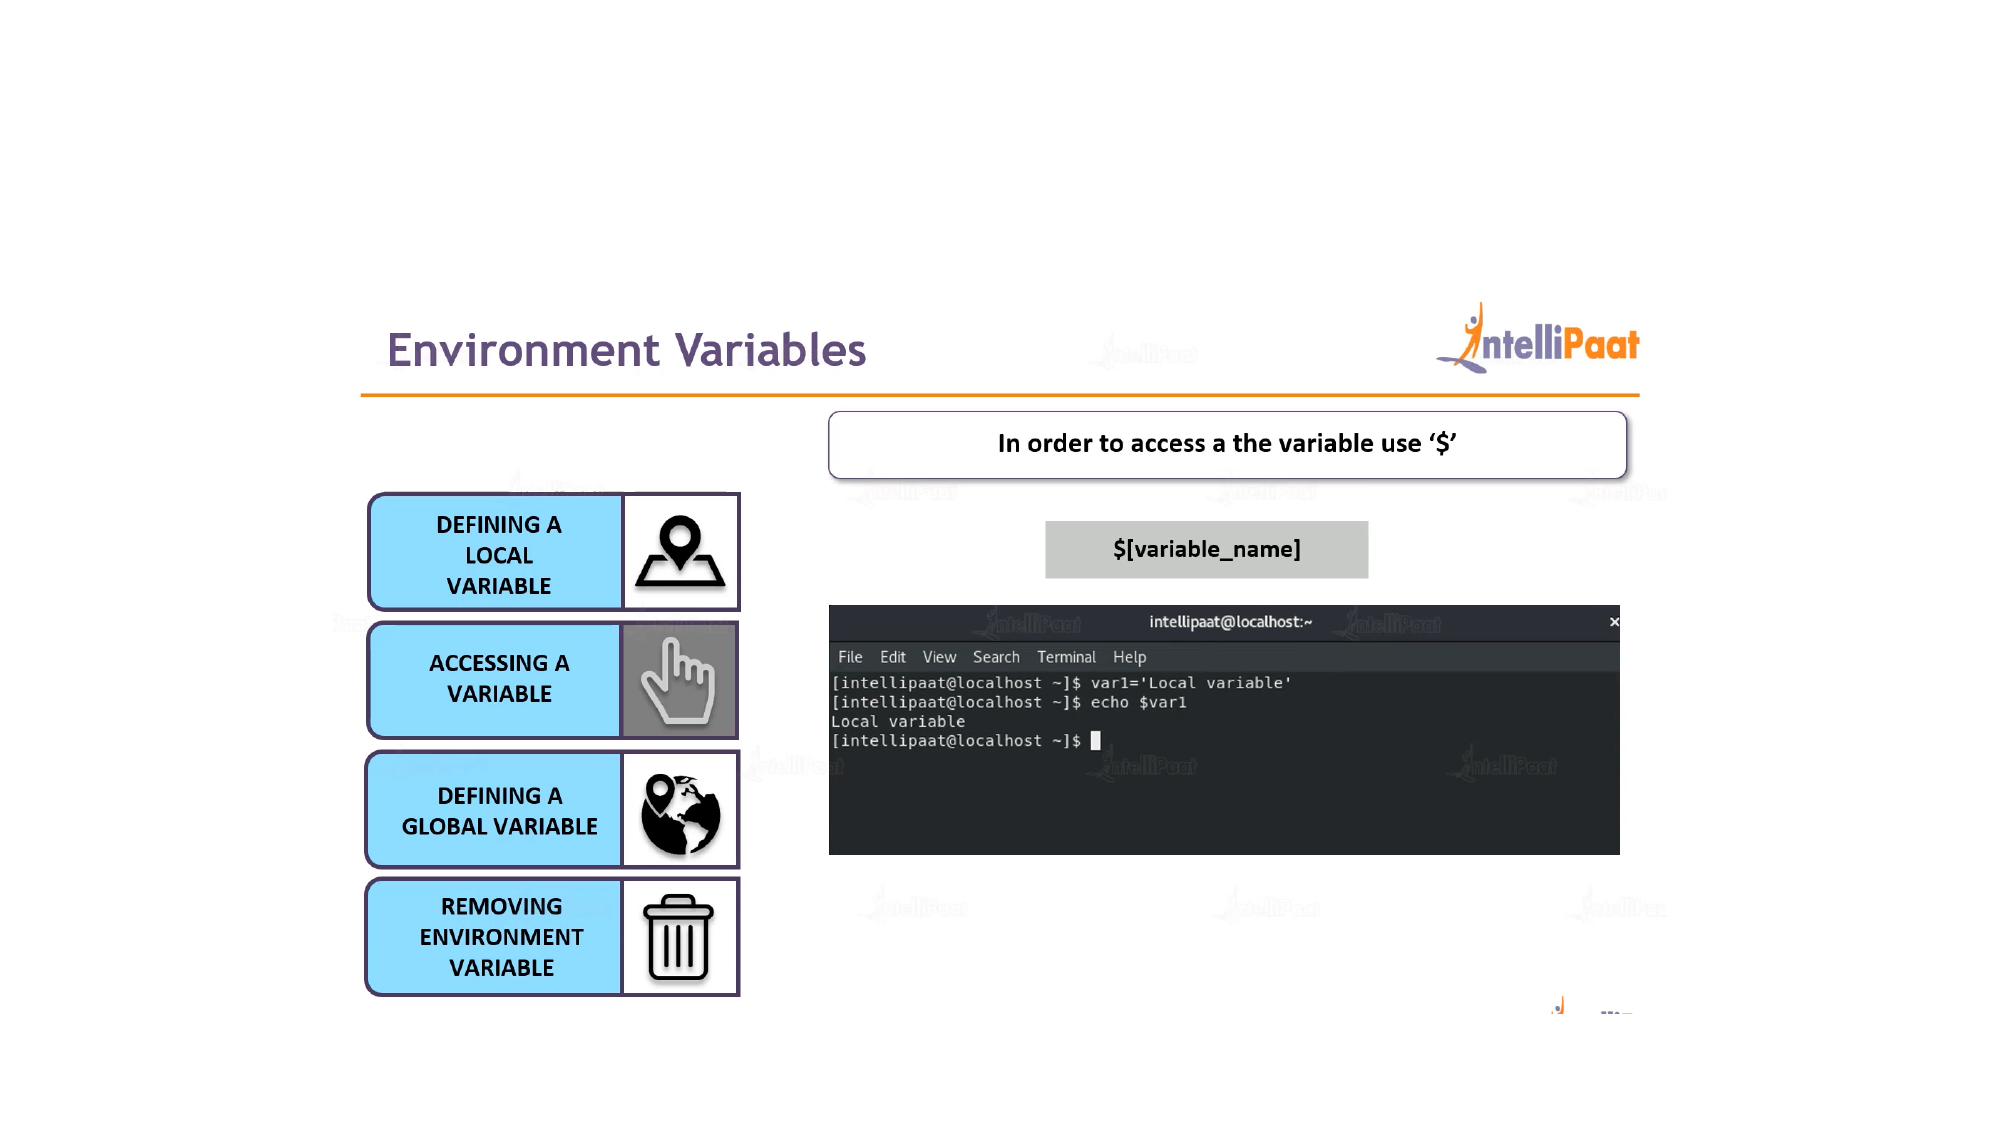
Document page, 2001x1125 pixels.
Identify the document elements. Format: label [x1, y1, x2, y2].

list [333, 299, 1667, 1014]
